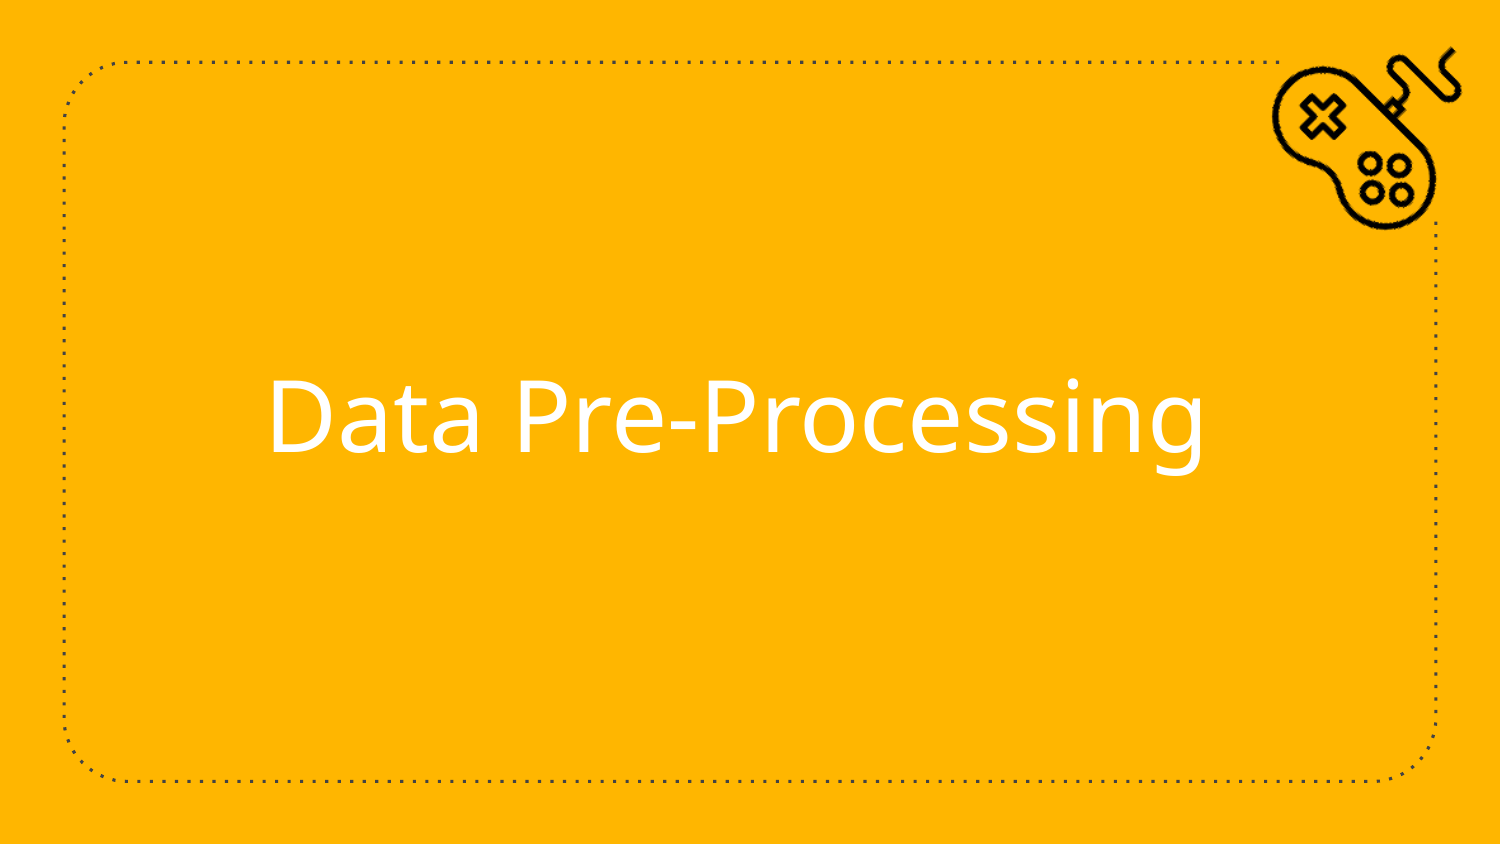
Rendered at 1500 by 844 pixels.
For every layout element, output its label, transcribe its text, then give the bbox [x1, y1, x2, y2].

title Data Pre-Processing [99, 297, 1375, 488]
picture [1252, 0, 1500, 250]
